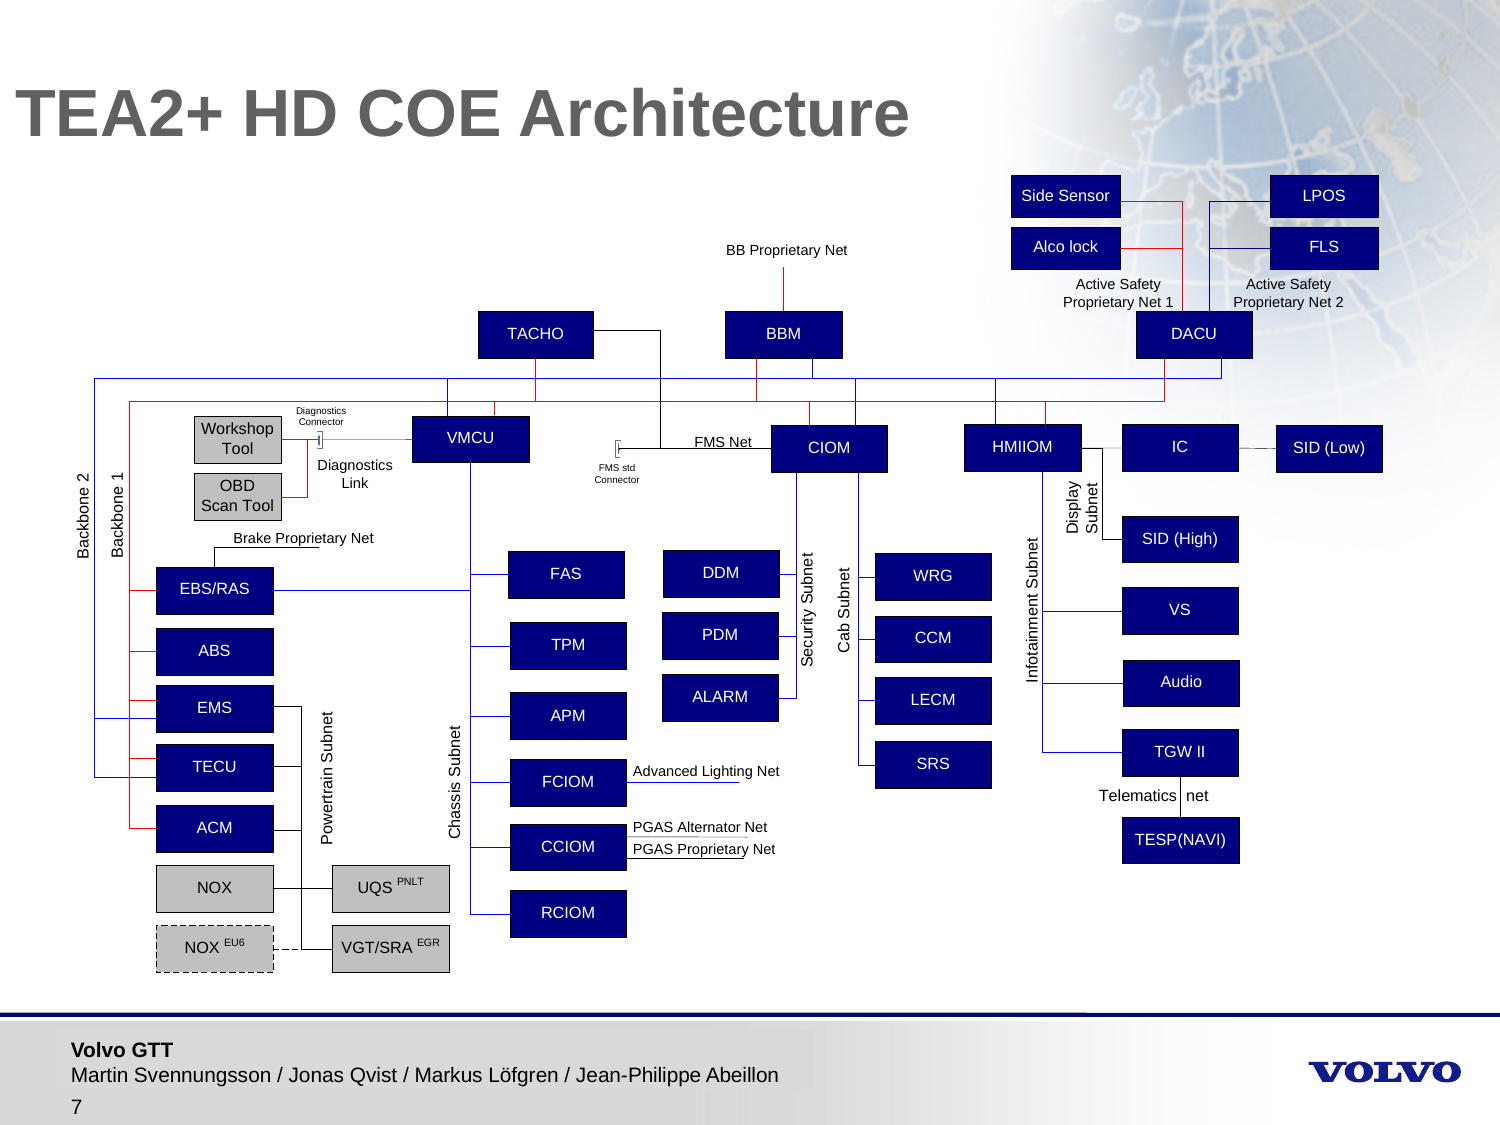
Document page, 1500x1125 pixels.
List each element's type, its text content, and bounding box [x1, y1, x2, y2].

footer Volvo GTT Martin Svennungsson / Jonas Qvist / Markus Löfgren / Jean-Philippe Abeillon [55, 1028, 816, 1090]
picture [720, 0, 1500, 852]
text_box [68, 172, 1385, 975]
slide_number 7 [55, 1090, 139, 1121]
picture [0, 1021, 1308, 1125]
title TEA2+ HD COE Architecture [0, 71, 1377, 259]
